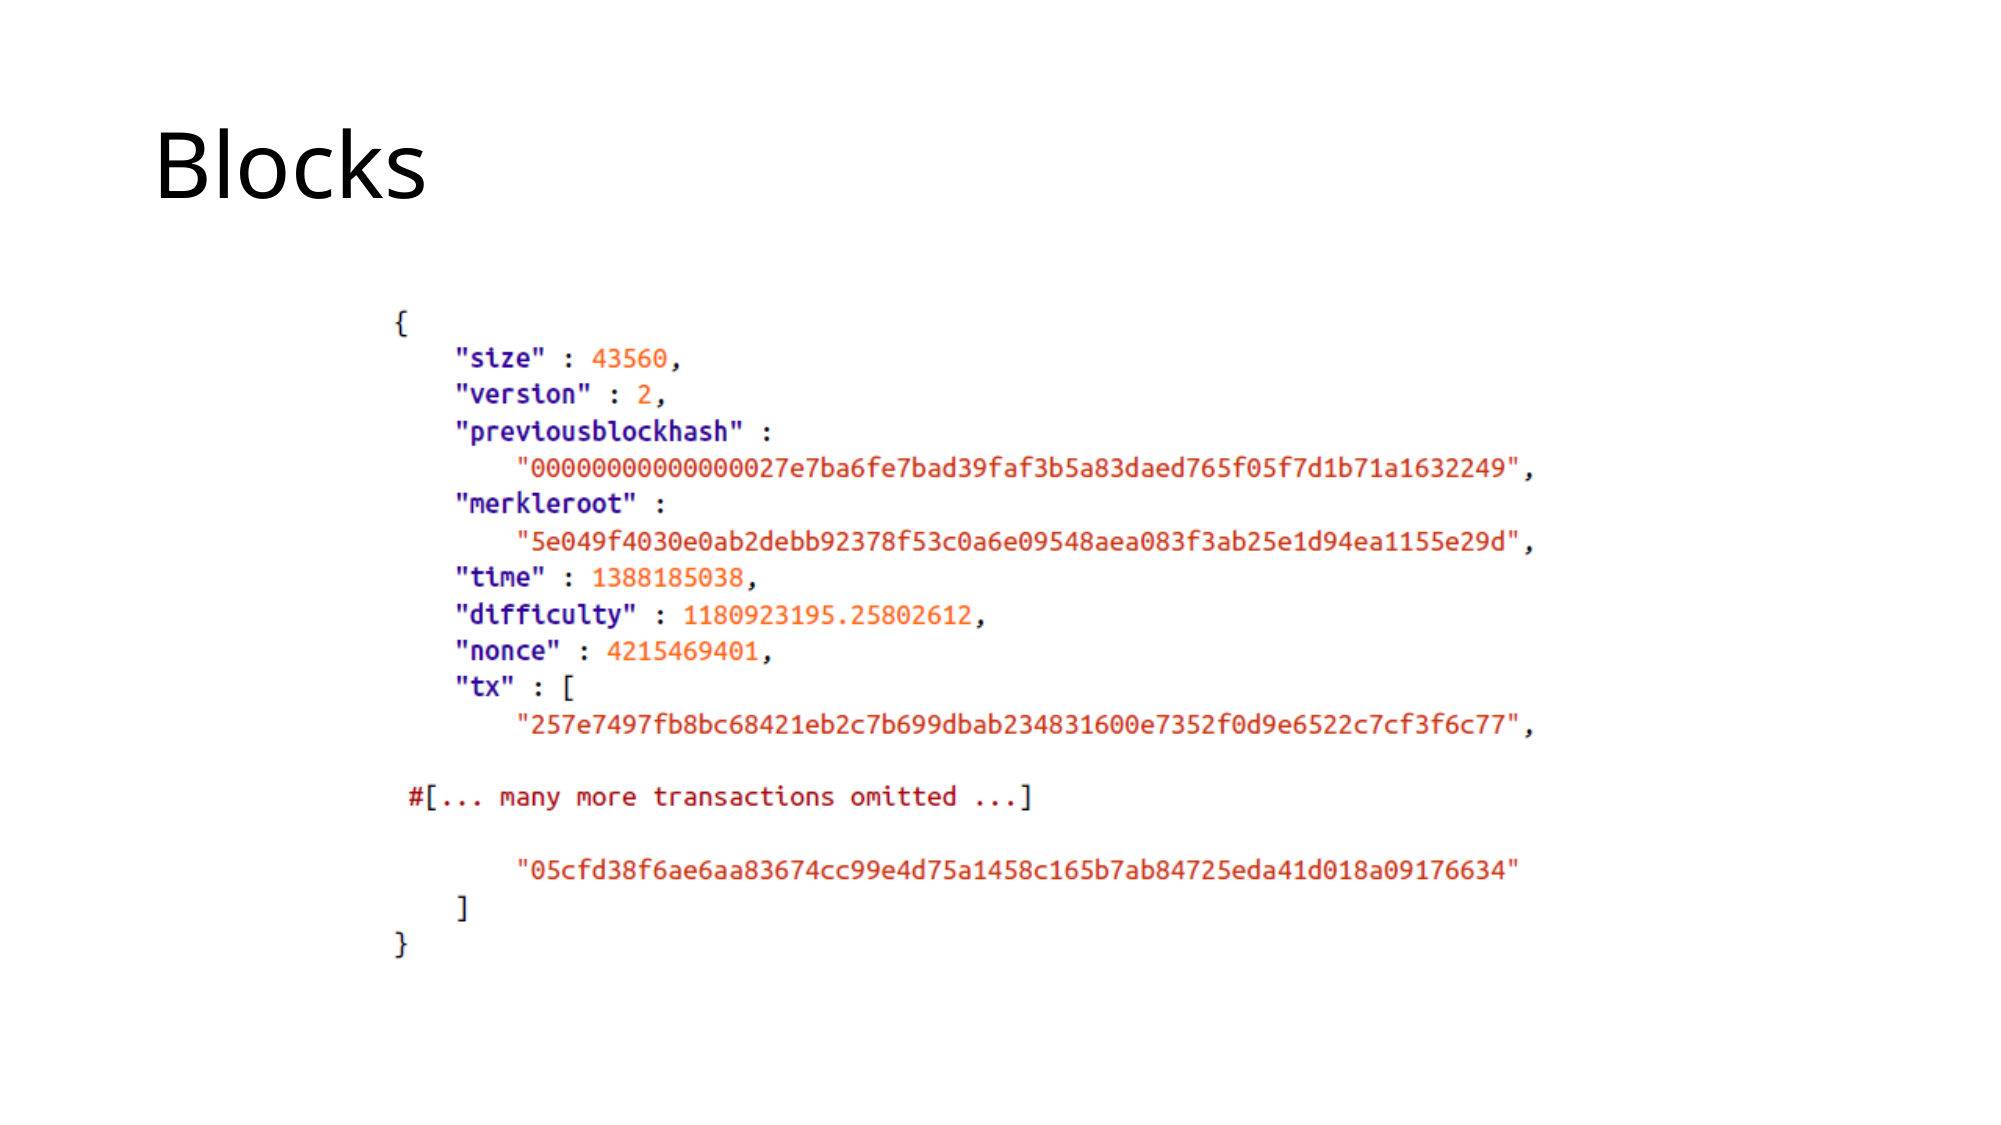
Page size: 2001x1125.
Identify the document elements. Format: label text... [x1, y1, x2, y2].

title Blocks [137, 59, 1863, 278]
picture [375, 299, 1567, 964]
